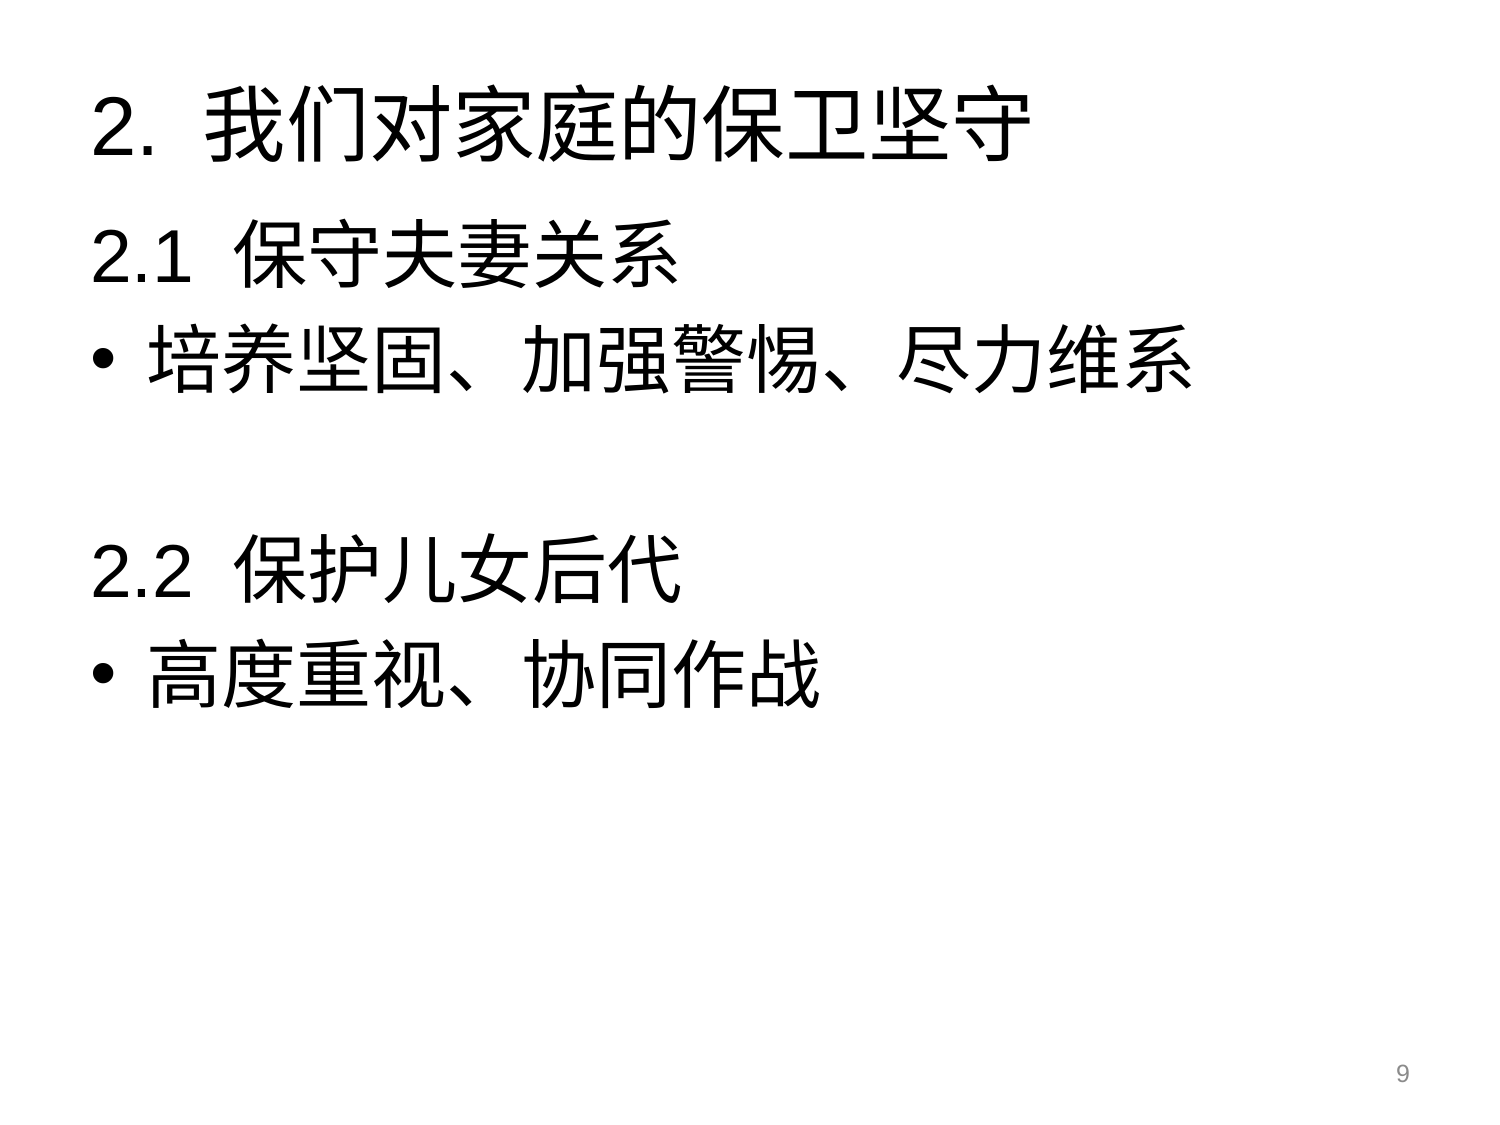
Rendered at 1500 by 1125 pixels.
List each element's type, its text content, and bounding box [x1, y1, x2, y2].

title 2. 我们对家庭的保卫坚守 [75, 45, 1425, 200]
slide_number 9 [1074, 1042, 1425, 1103]
list 2.1 保守夫妻关系 培养坚固、加强警惕、尽力维系 2.2 保护儿女后代 高度重视、协同作战 [75, 200, 1425, 1063]
